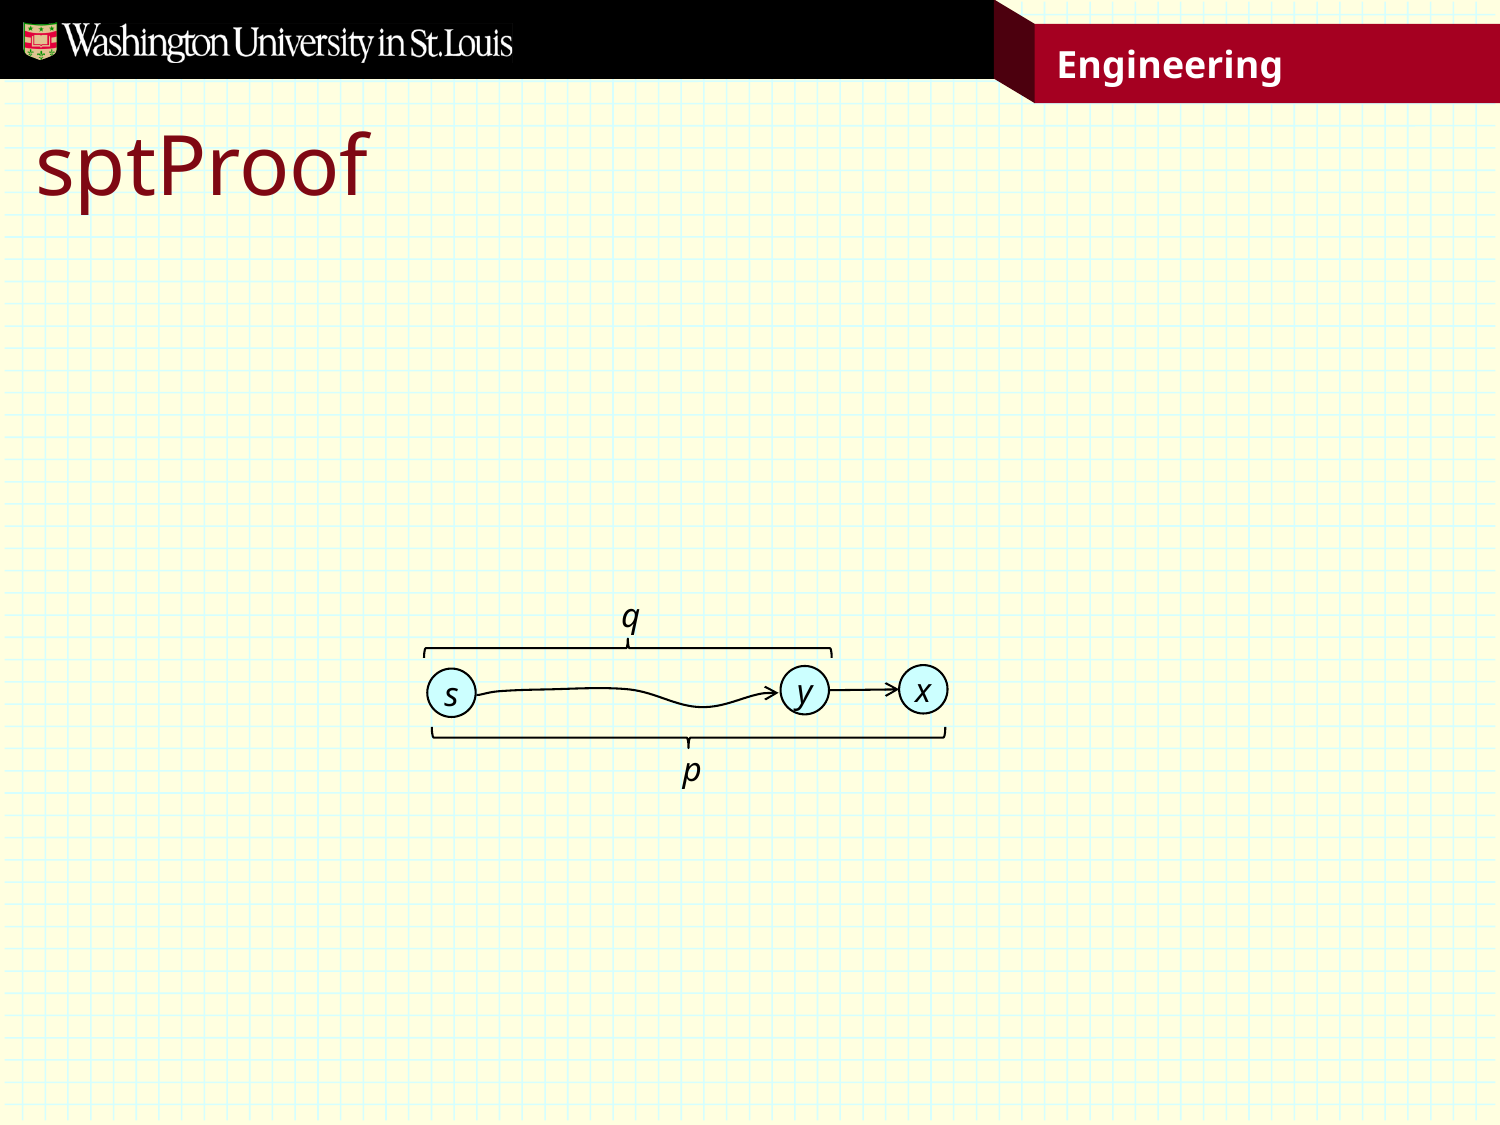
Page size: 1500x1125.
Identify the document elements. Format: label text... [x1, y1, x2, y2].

title sptProof [19, 92, 1456, 231]
picture [23, 23, 58, 59]
picture [59, 23, 513, 63]
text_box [423, 593, 948, 789]
